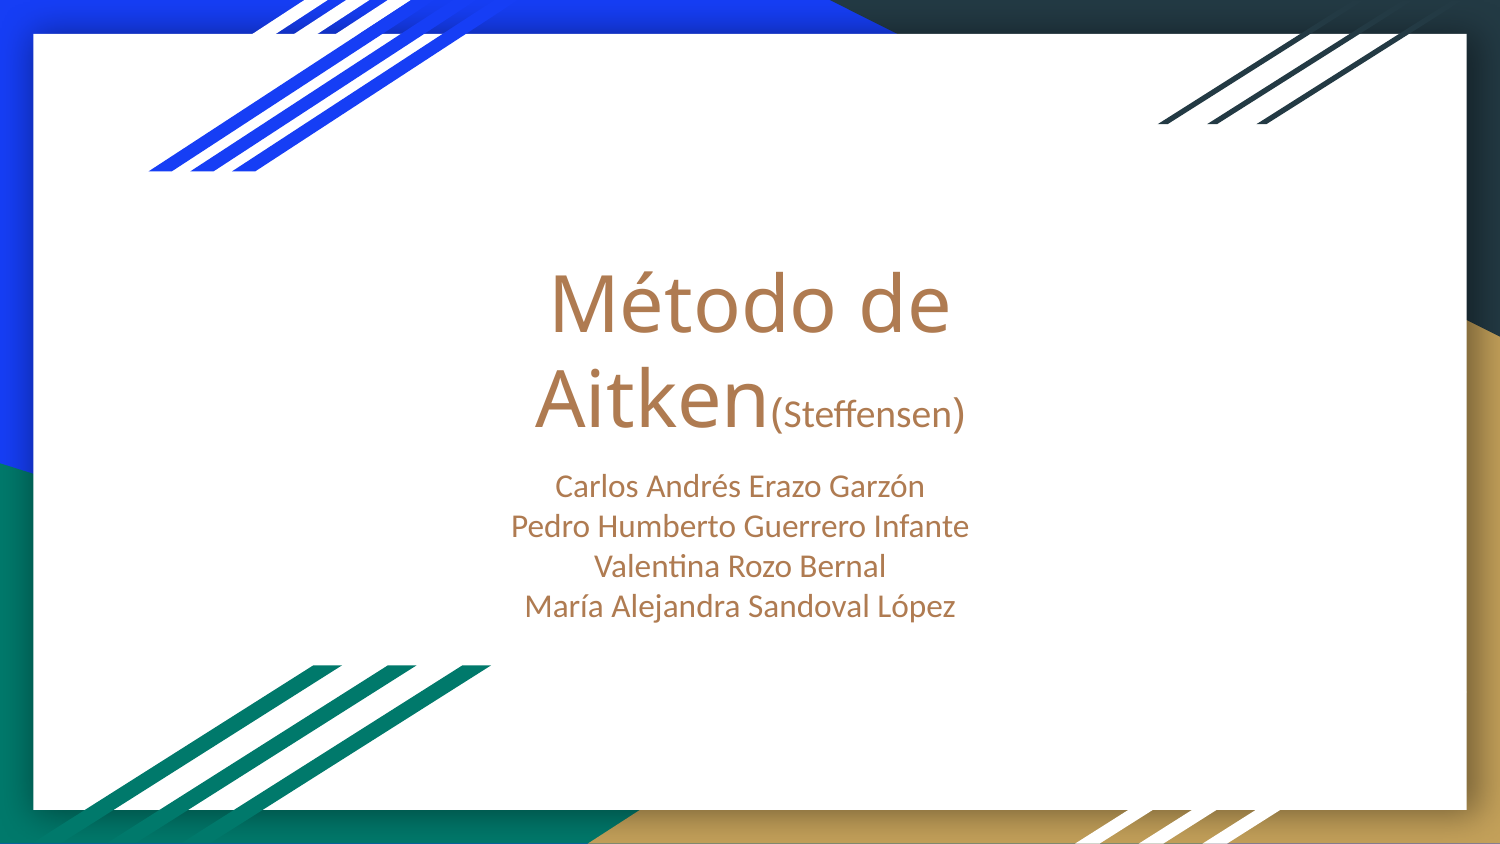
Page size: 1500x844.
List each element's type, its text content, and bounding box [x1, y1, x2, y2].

subtitle Carlos Andrés Erazo Garzón Pedro Humberto Guerrero Infante Valentina Rozo Bernal María Alejandra Sandoval López [300, 449, 1181, 641]
title Método de Aitken(Steffensen) [310, 229, 1190, 468]
